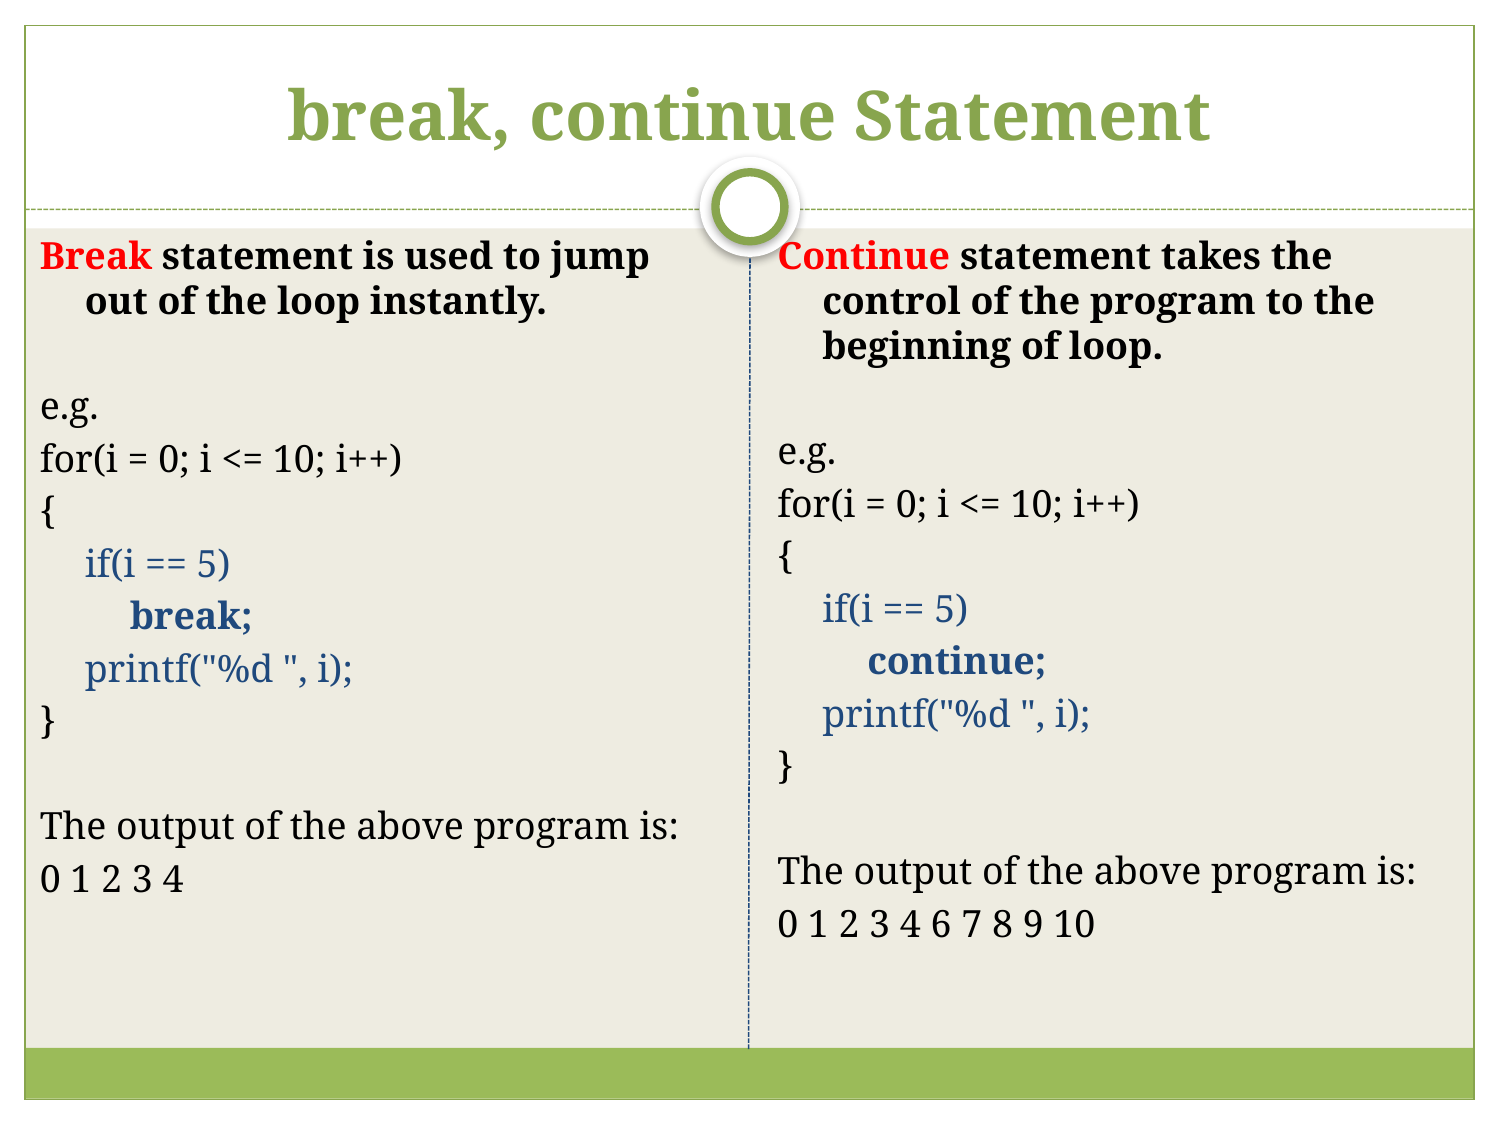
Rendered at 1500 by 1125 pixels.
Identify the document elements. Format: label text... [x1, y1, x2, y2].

list Continue statement takes the control of the program to the beginning of loop. e.g. for(i = 0; i <= 10; i++) { if(i == 5) continue; printf("%d ", i); } The output of the above program is: 0 1 2 3 4 6 7 8 9 10 [762, 224, 1475, 1050]
title break, continue Statement [49, 37, 1450, 162]
list Break statement is used to jump out of the loop instantly. e.g. for(i = 0; i <= 10; i++) { if(i == 5) break; printf("%d ", i); } The output of the above program is: 0 1 2 3 4 [24, 224, 738, 1050]
